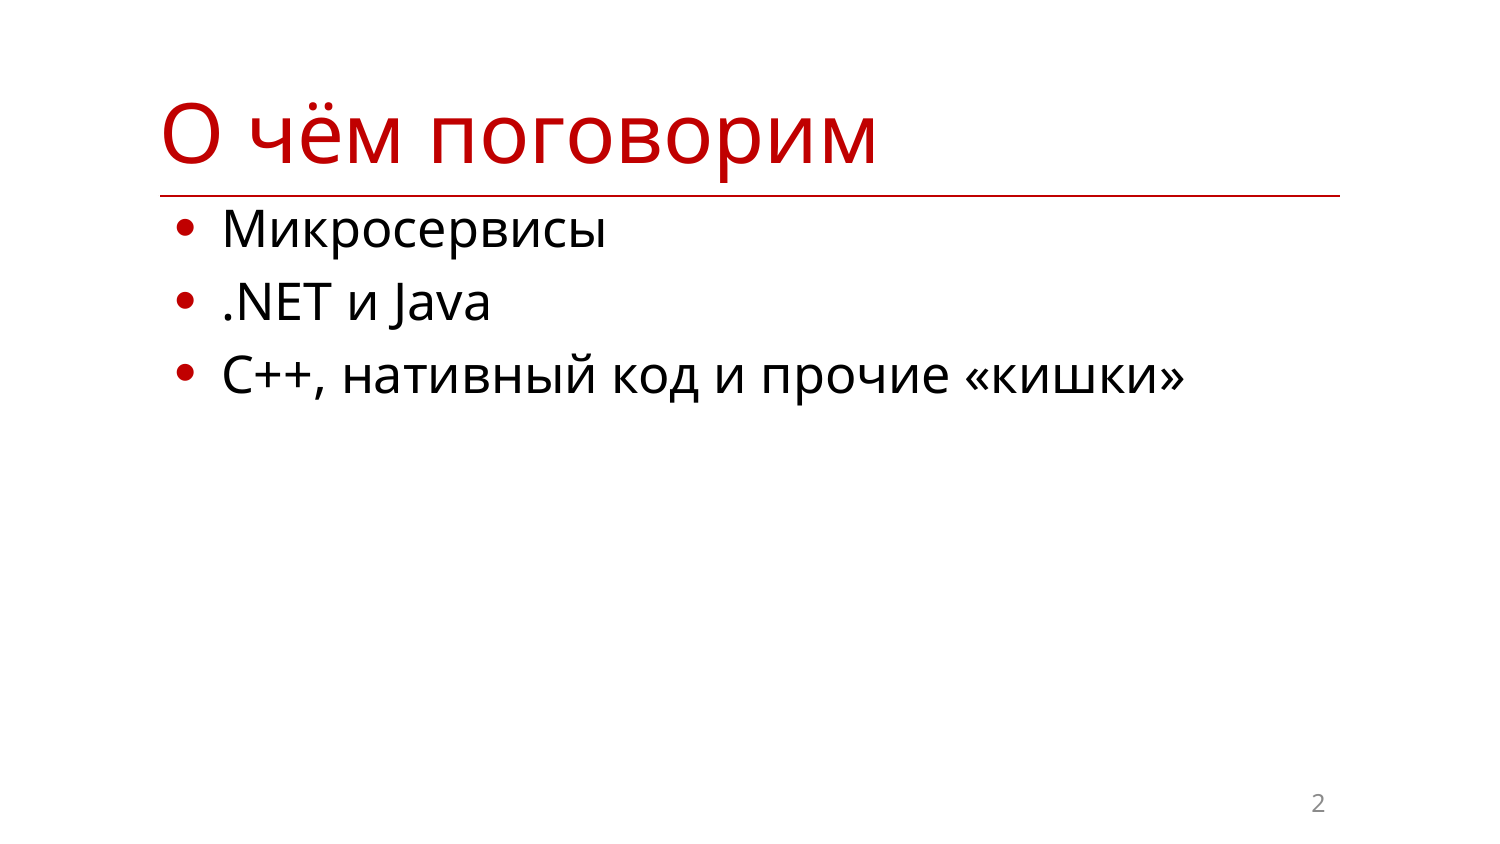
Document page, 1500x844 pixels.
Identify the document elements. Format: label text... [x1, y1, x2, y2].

list Микросервисы .NET и Java С++, нативный код и прочие «кишки» [159, 197, 1341, 743]
slide_number 2 [1074, 782, 1341, 827]
table_header О чём поговорим [160, 68, 1340, 195]
